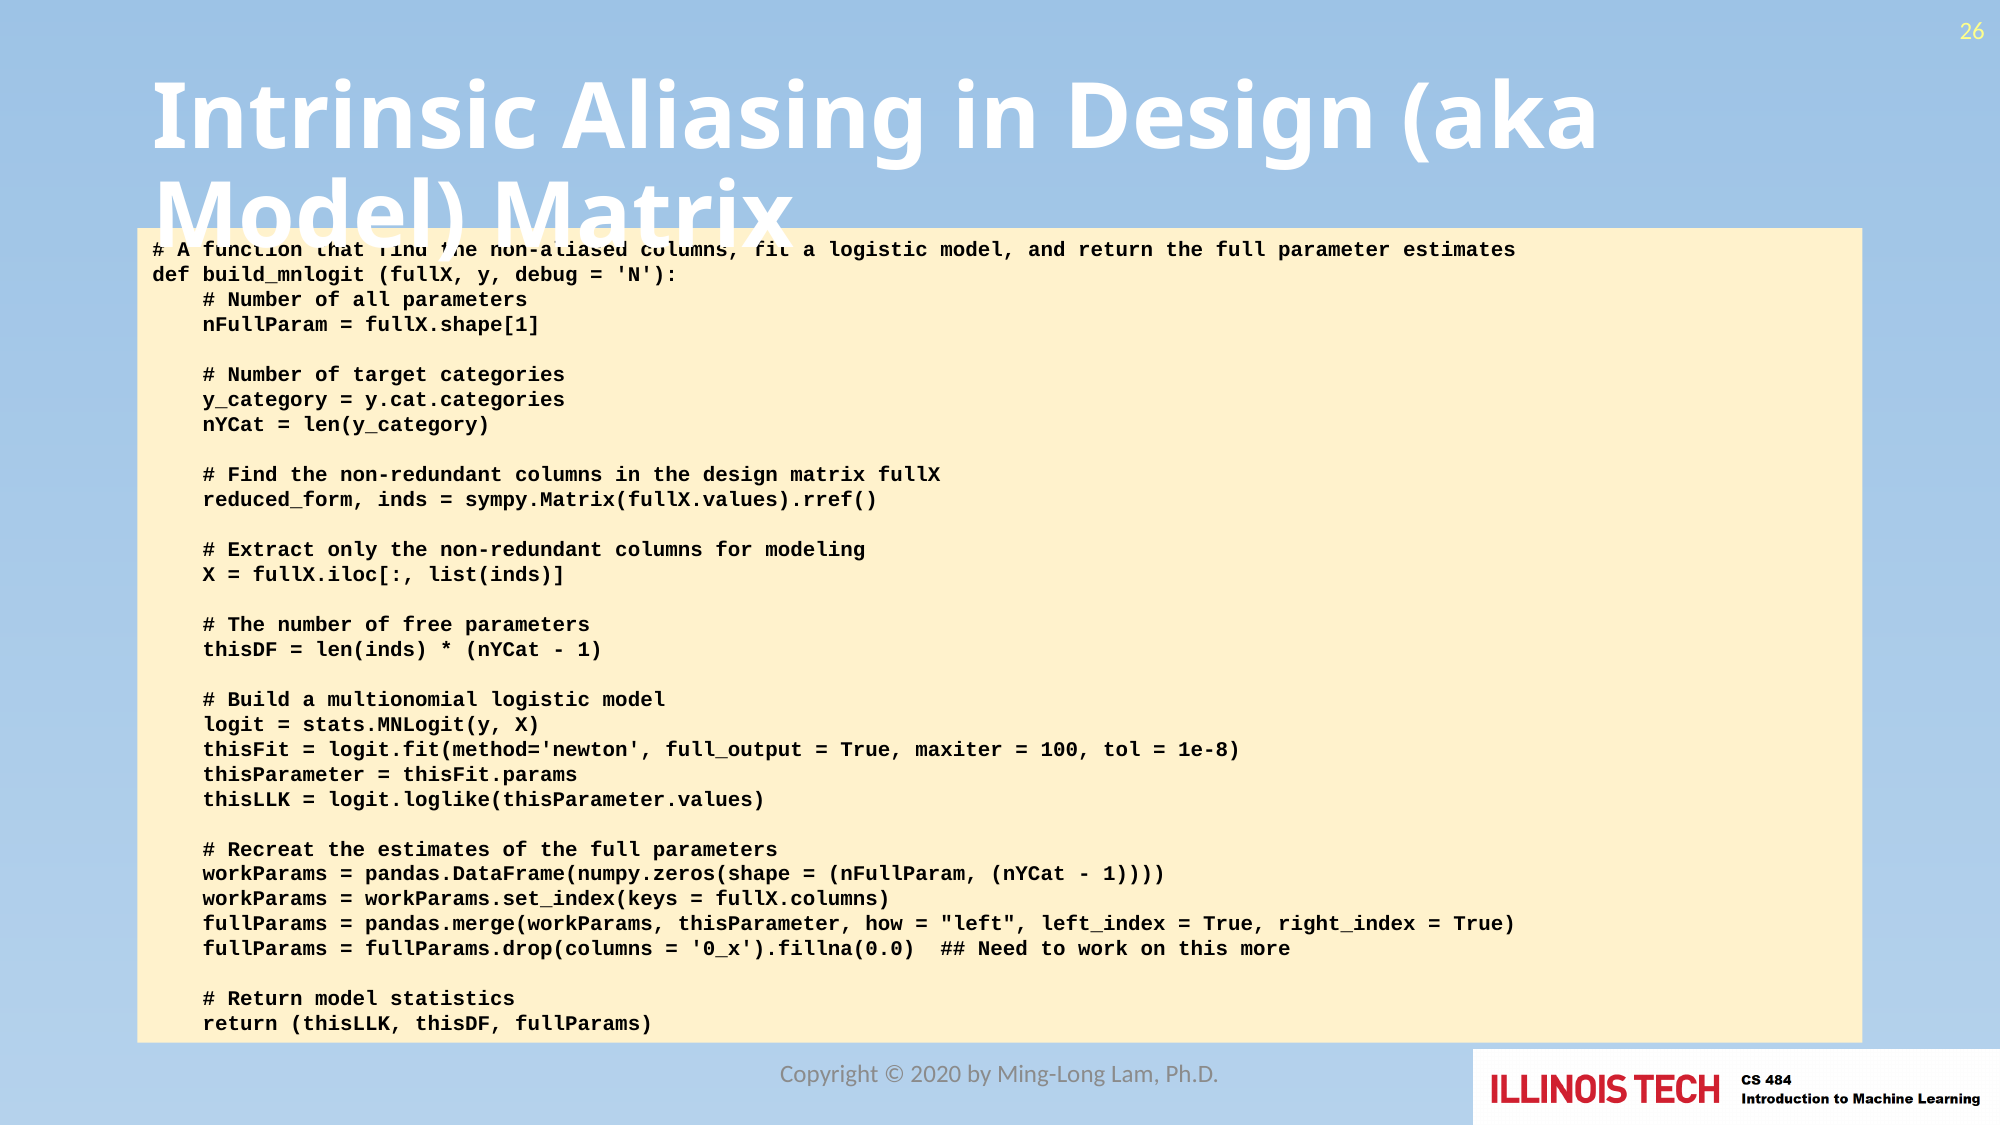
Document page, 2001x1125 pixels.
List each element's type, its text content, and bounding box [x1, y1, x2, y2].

footer Copyright © 2020 by Ming-Long Lam, Ph.D. [662, 1042, 1338, 1103]
title Intrinsic Aliasing in Design (aka Model) Matrix [137, 59, 1863, 278]
list # A function that find the non-aliased columns, fit a logistic model, and return the full parameter estimates def build_mnlogit (fullX, y, debug = 'N'): # Number of all parameters nFullParam = fullX.shape[1] # Number of target categories y_category = y.cat.categories nYCat = len(y_category) # Find the non-redundant columns in the design matrix fullX reduced_form, inds = sympy.Matrix(fullX.values).rref() # Extract only the non-redundant columns for modeling X = fullX.iloc[:, list(inds)] # The number of free parameters thisDF = len(inds) * (nYCat - 1) # Build a multionomial logistic model logit = stats.MNLogit(y, X) thisFit = logit.fit(method='newton', full_output = True, maxiter = 100, tol = 1e-8) thisParameter = thisFit.params thisLLK = logit.loglike(thisParameter.values) # Recreat the estimates of the full parameters workParams = pandas.DataFrame(numpy.zeros(shape = (nFullParam, (nYCat - 1)))) workParams = workParams.set_index(keys = fullX.columns) fullParams = pandas.merge(workParams, thisParameter, how = "left", left_index = True, right_index = True) fullParams = fullParams.drop(columns = '0_x').fillna(0.0) ## Need to work on this more # Return model statistics return (thisLLK, thisDF, fullParams) [137, 278, 1863, 1043]
picture [1473, 1049, 2000, 1125]
slide_number 26 [1550, 0, 2000, 60]
